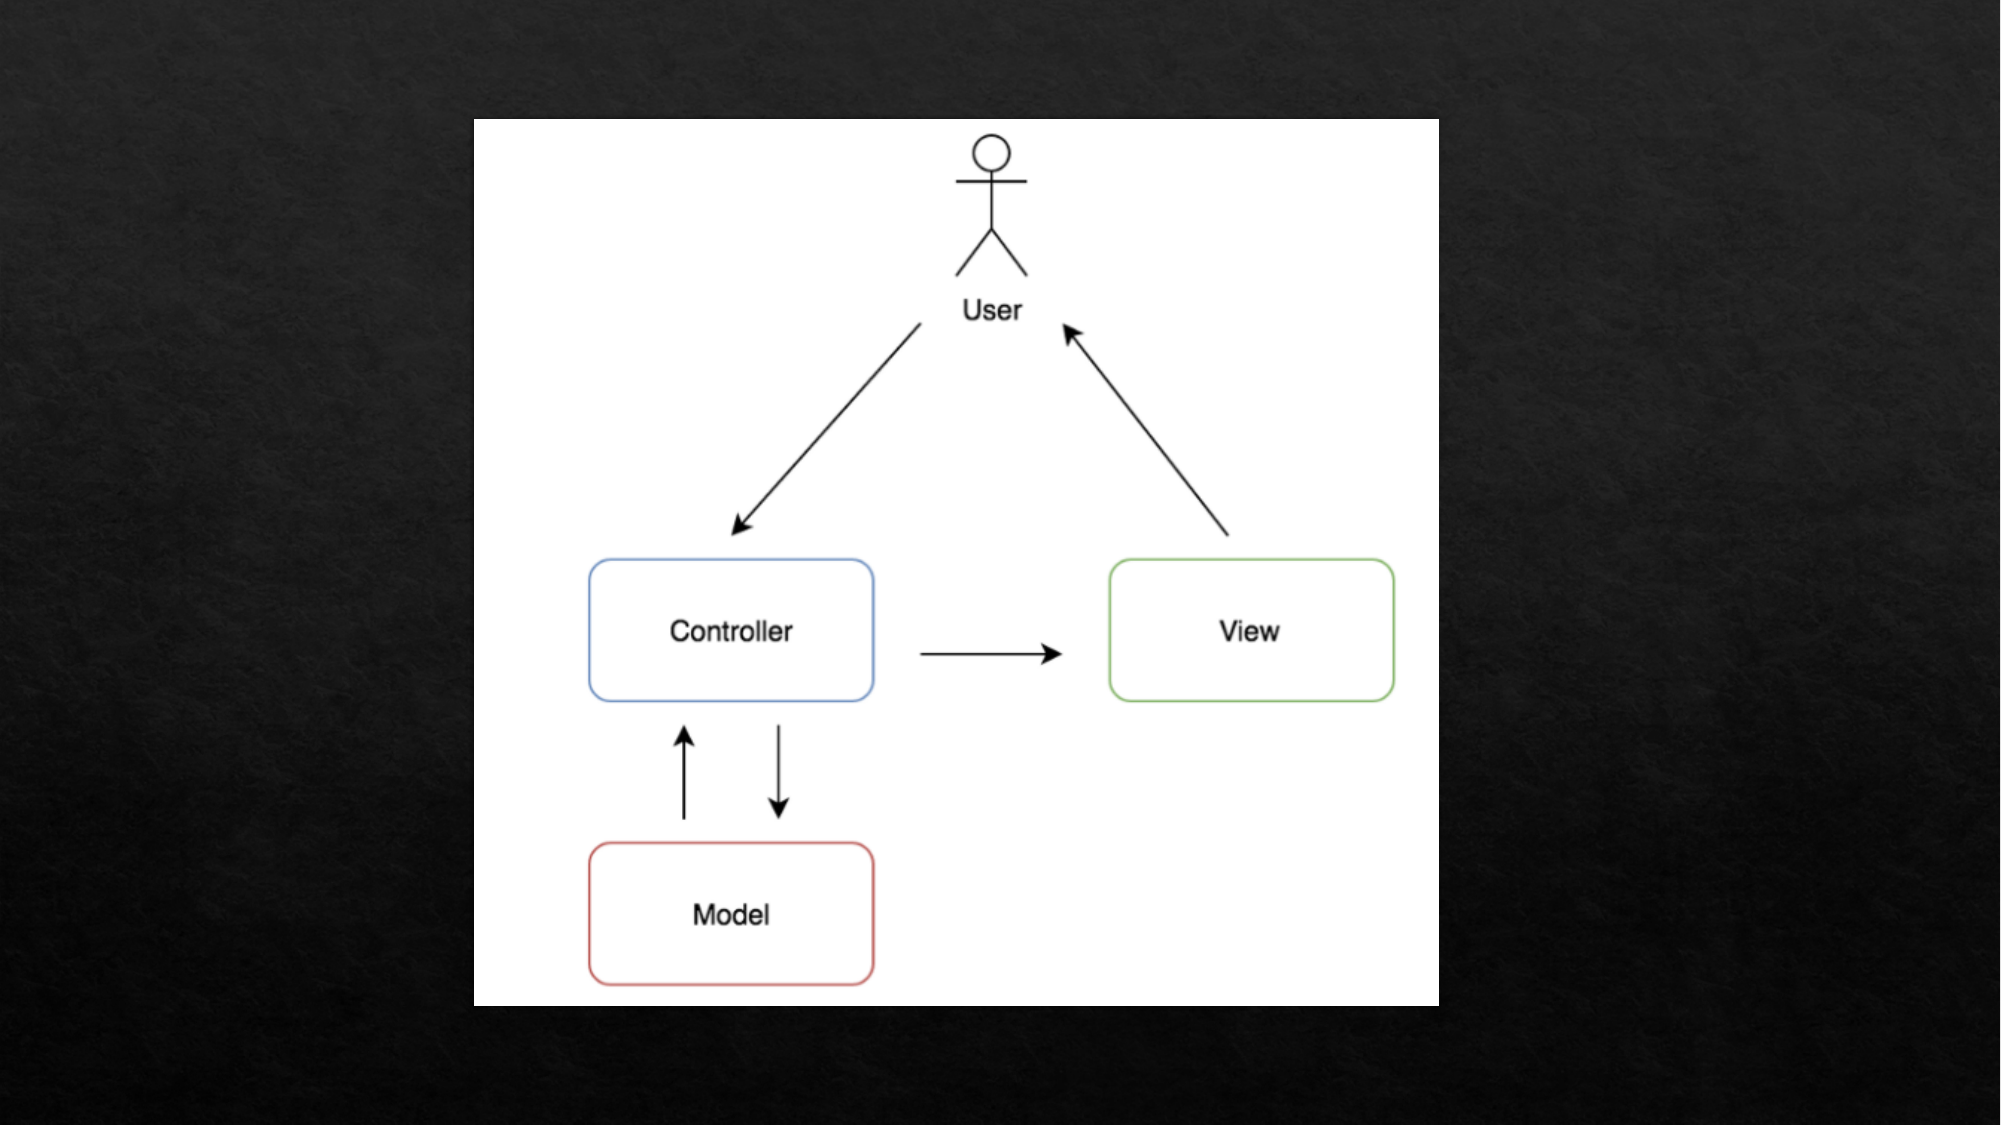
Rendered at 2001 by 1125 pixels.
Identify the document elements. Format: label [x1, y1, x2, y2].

list [473, 118, 1439, 1007]
